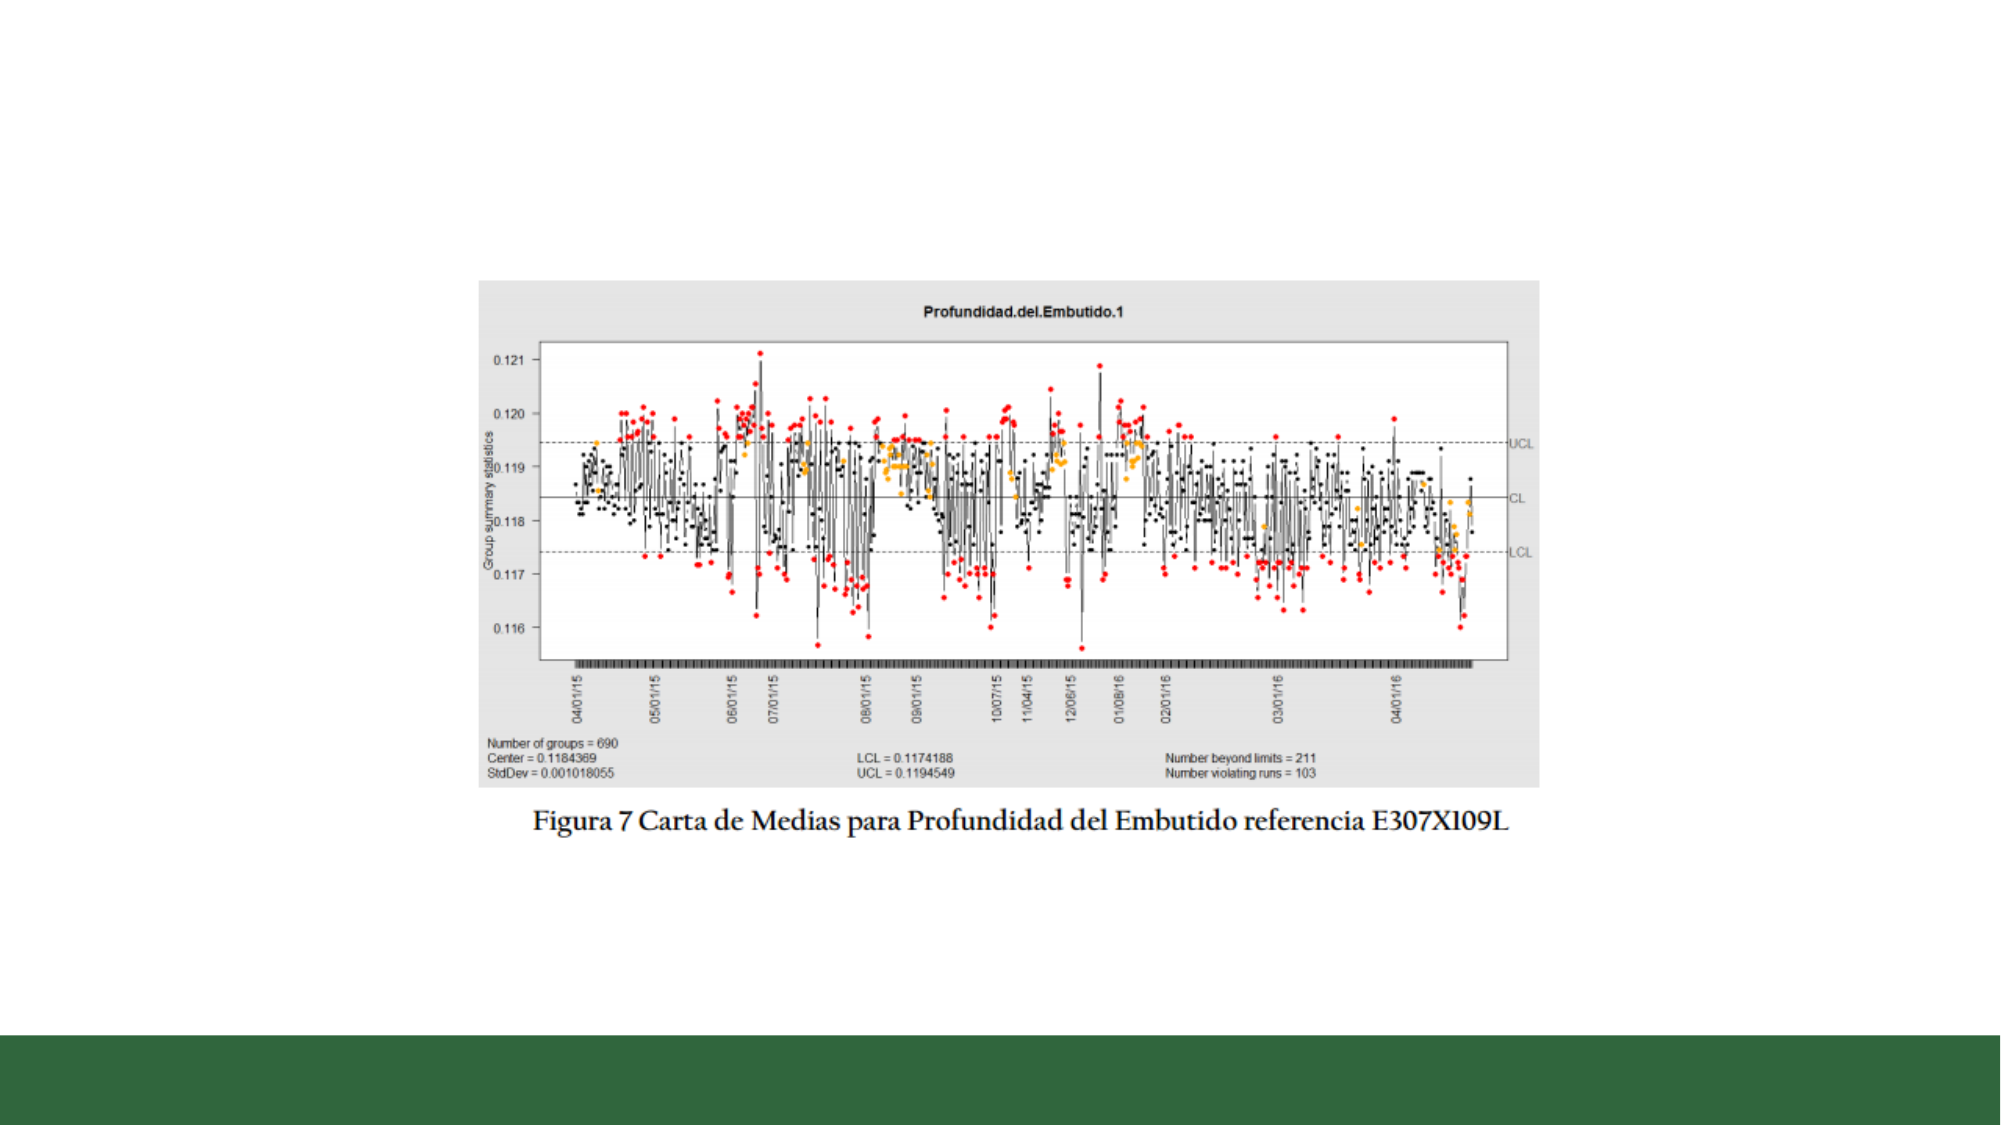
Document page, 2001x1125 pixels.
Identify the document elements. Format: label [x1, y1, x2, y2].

picture [454, 262, 1546, 863]
